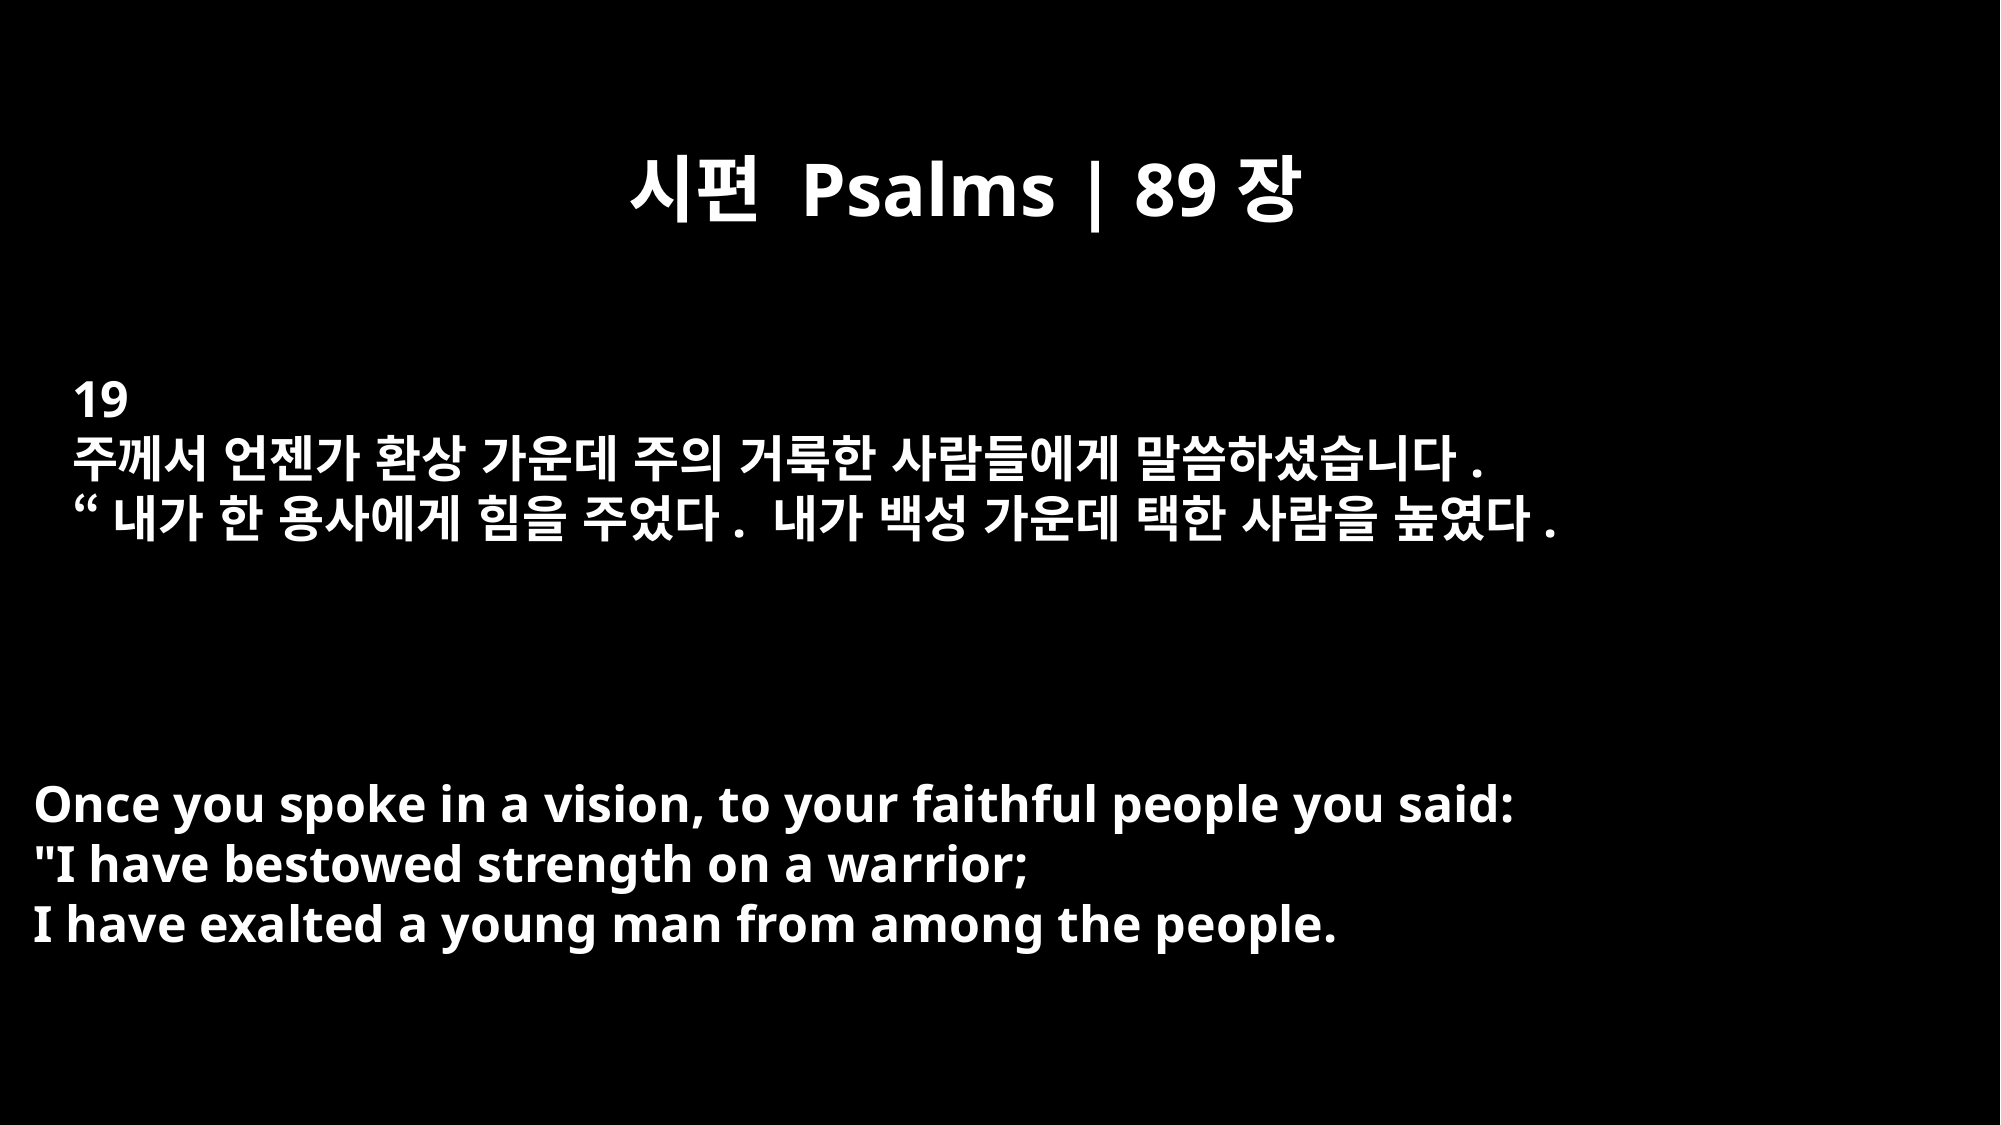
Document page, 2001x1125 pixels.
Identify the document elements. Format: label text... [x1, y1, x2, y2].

text_box 시편 Psalms | 89장 [613, 136, 1319, 239]
text_box Once you spoke in a vision, to your faithful people you said: "I have bestowed strength on a warrior; I have exalted a young man from among the people. [18, 764, 1544, 960]
text_box 19 주께서 언젠가 환상 가운데 주의 거룩한 사람들에게 말씀하셨습니다. “내가 한 용사에게 힘을 주었다. 내가 백성 가운데 택한 사람을 높였다. [57, 359, 1573, 555]
